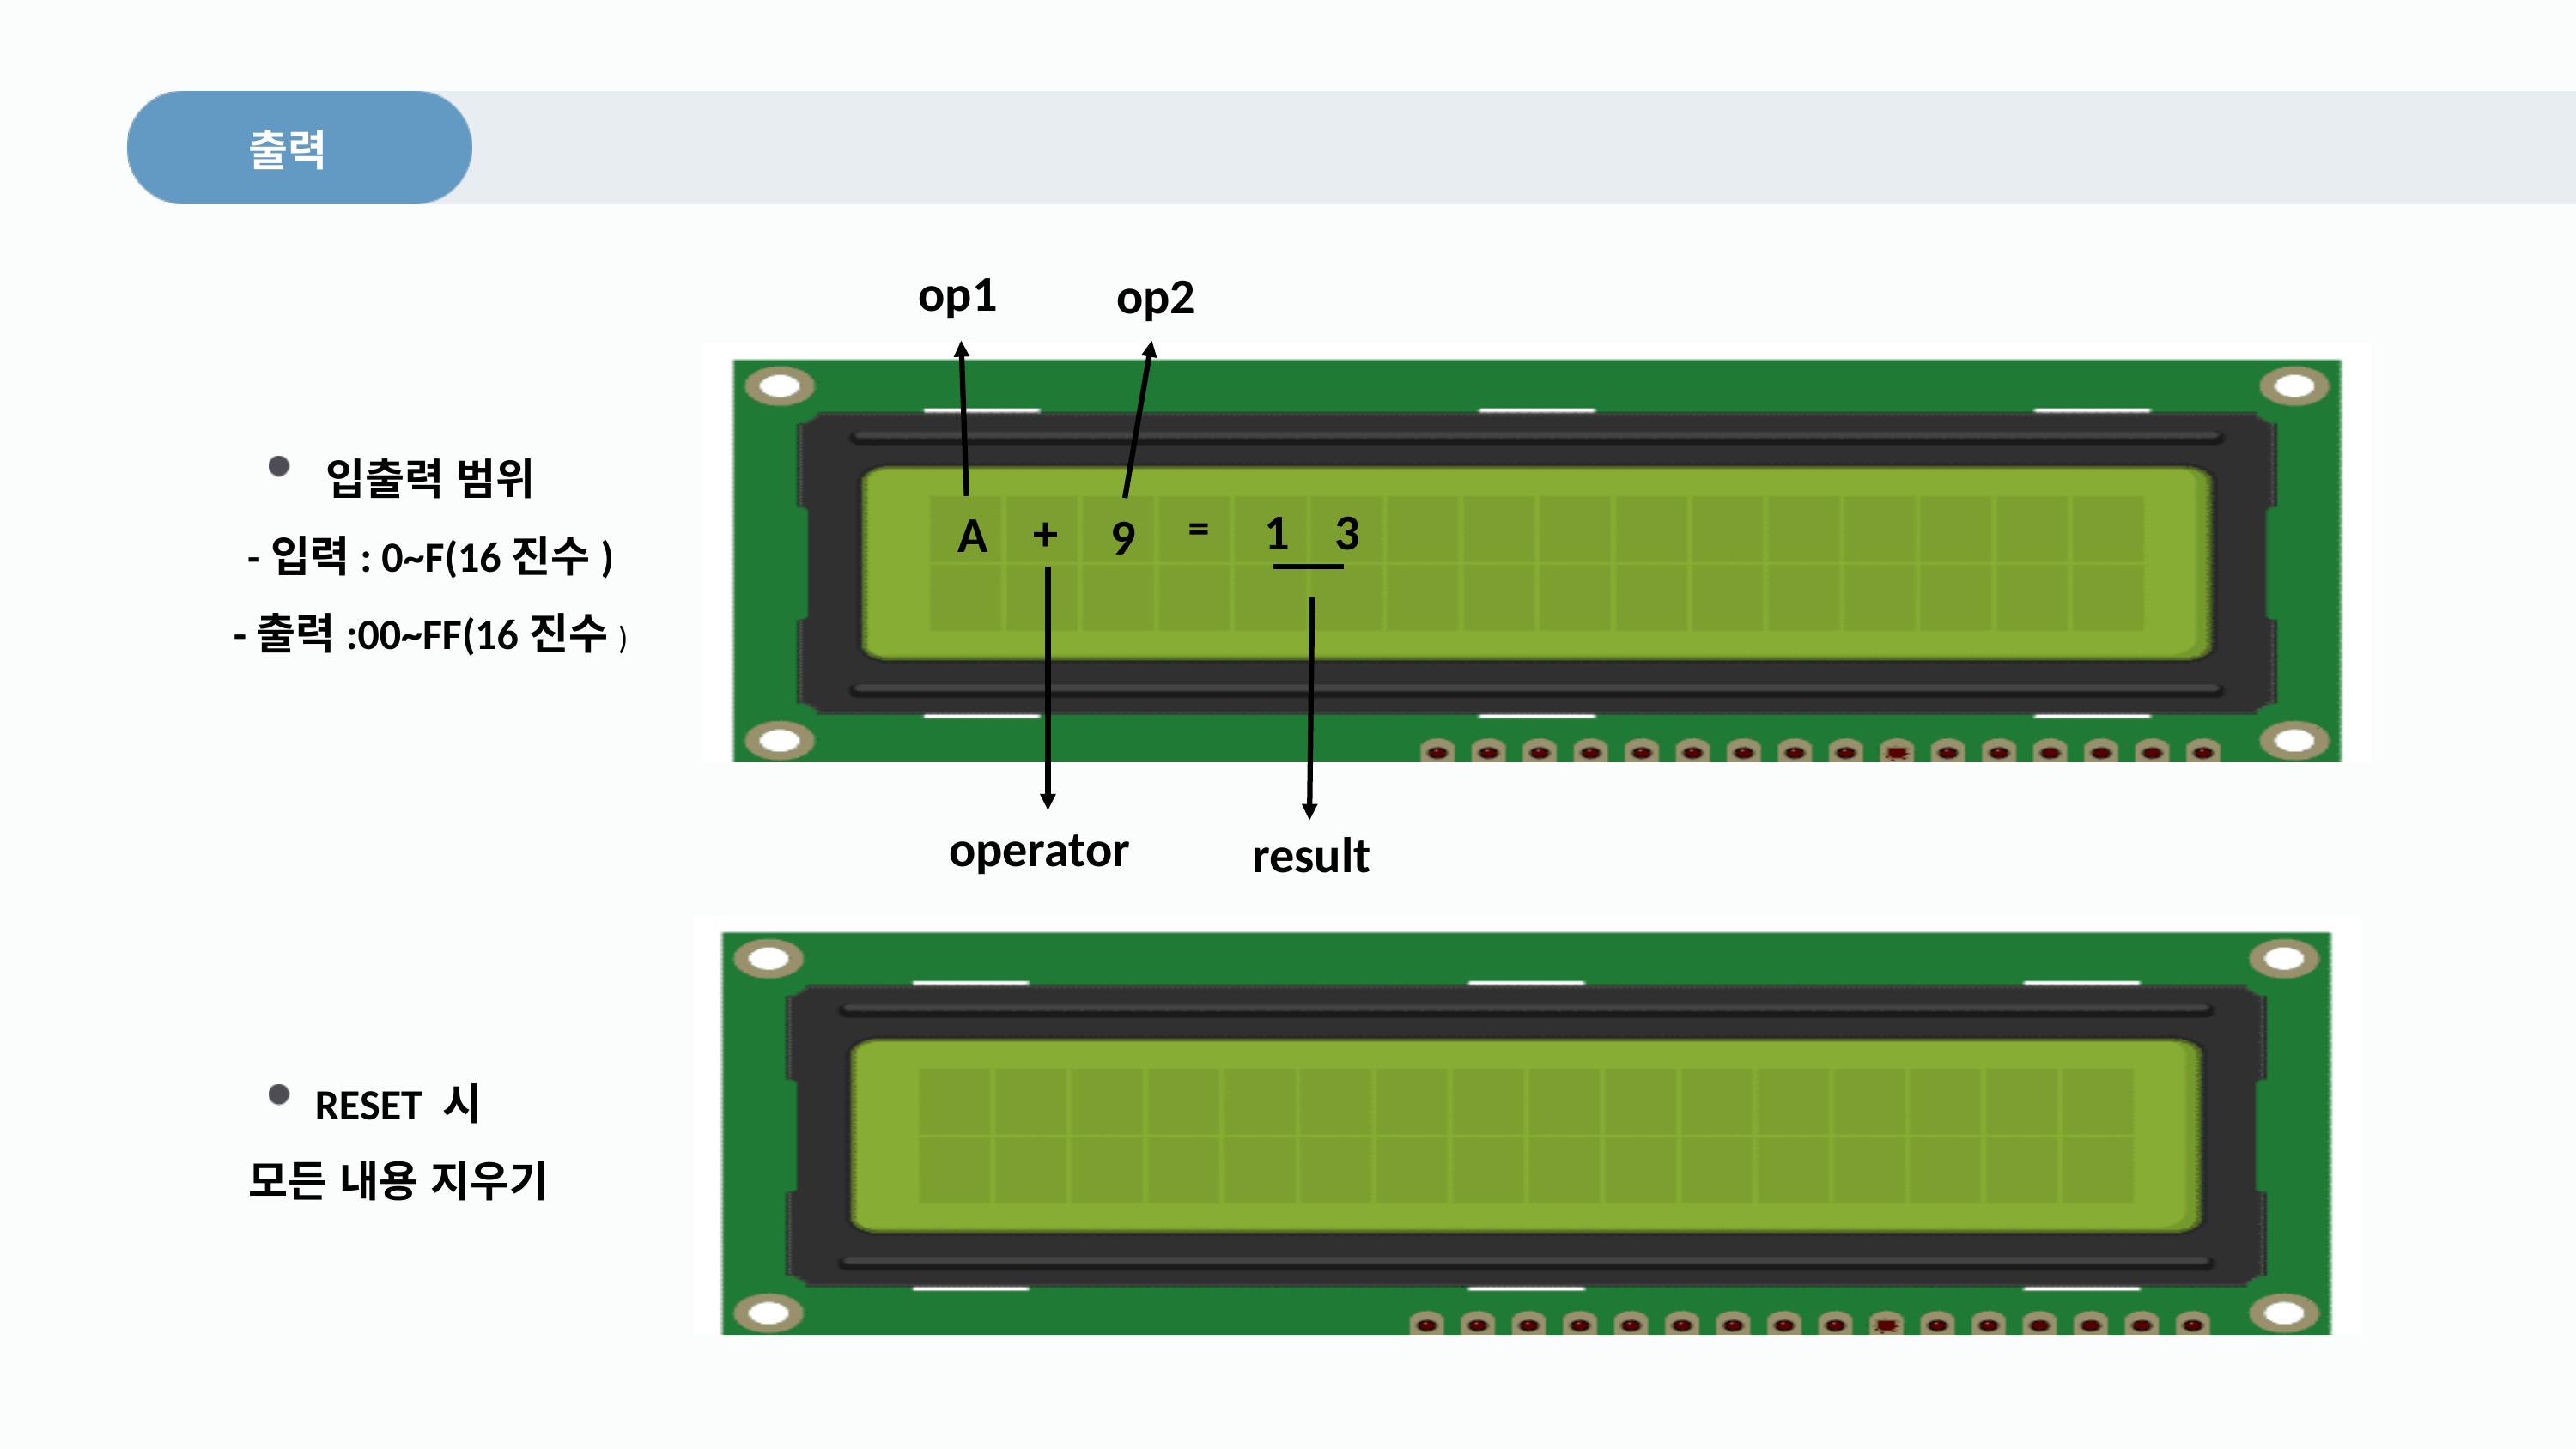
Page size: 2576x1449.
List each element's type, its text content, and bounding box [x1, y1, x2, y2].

text_box op2 [1103, 257, 1215, 330]
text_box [269, 1083, 290, 1106]
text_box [1124, 340, 1152, 499]
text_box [1308, 531, 1311, 597]
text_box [472, 90, 2576, 204]
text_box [127, 90, 472, 204]
picture [693, 916, 2372, 1335]
text_box 입출력 범위 -입력: 0~F(16진수) -출력:00~FF(16진수) [193, 419, 669, 664]
text_box result [1239, 815, 1413, 889]
text_box op1 [905, 255, 1017, 328]
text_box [269, 455, 290, 477]
text_box operator [936, 809, 1160, 883]
text_box RESET 시 모든 내용 지우기 [161, 1045, 636, 1213]
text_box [1309, 597, 1313, 821]
picture [703, 343, 2384, 762]
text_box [961, 340, 967, 496]
